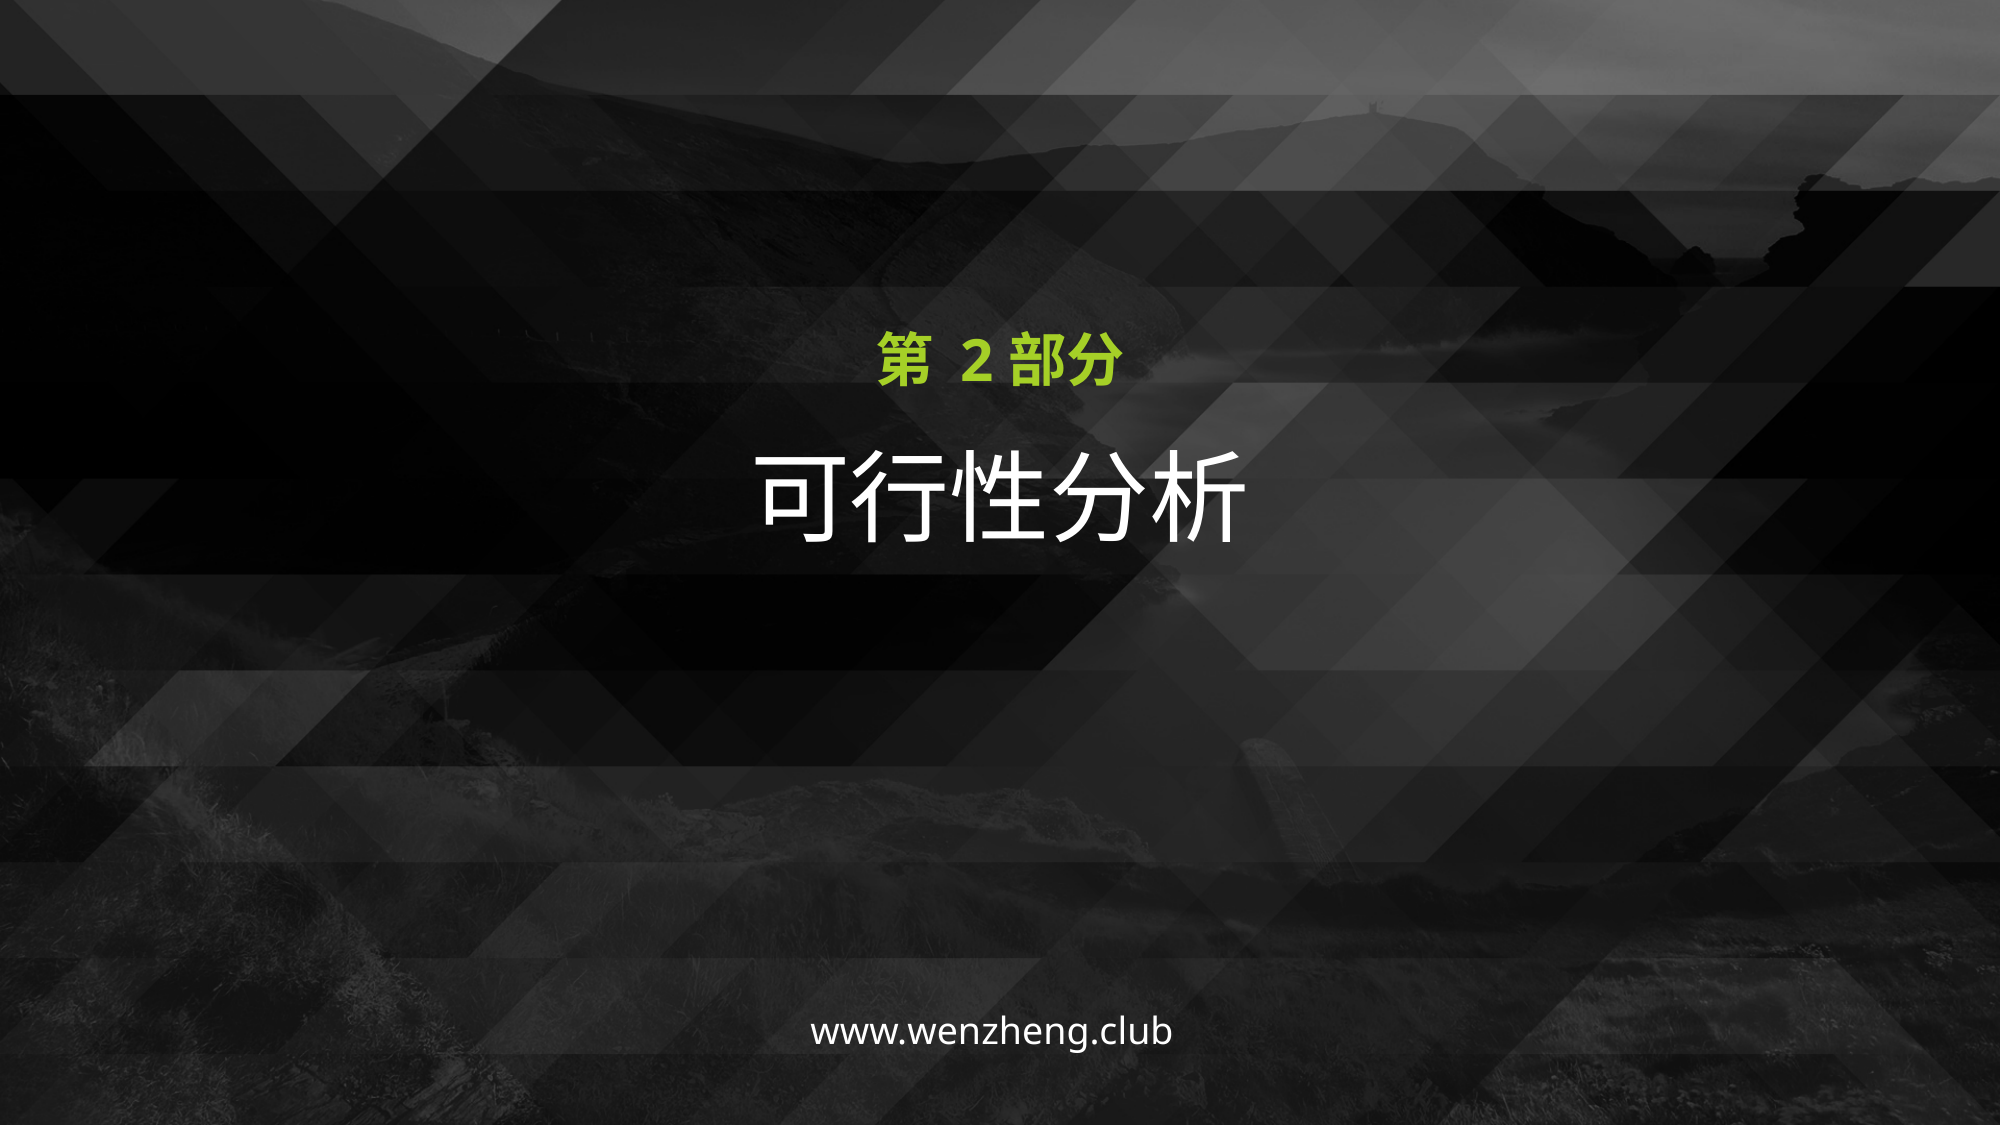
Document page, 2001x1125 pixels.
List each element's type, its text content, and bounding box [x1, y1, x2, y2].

picture [0, 0, 2000, 1125]
list 可行性分析 [502, 441, 1498, 590]
list 第 2部分 [611, 323, 1389, 398]
text_box www.wenzheng.club [795, 999, 1214, 1059]
